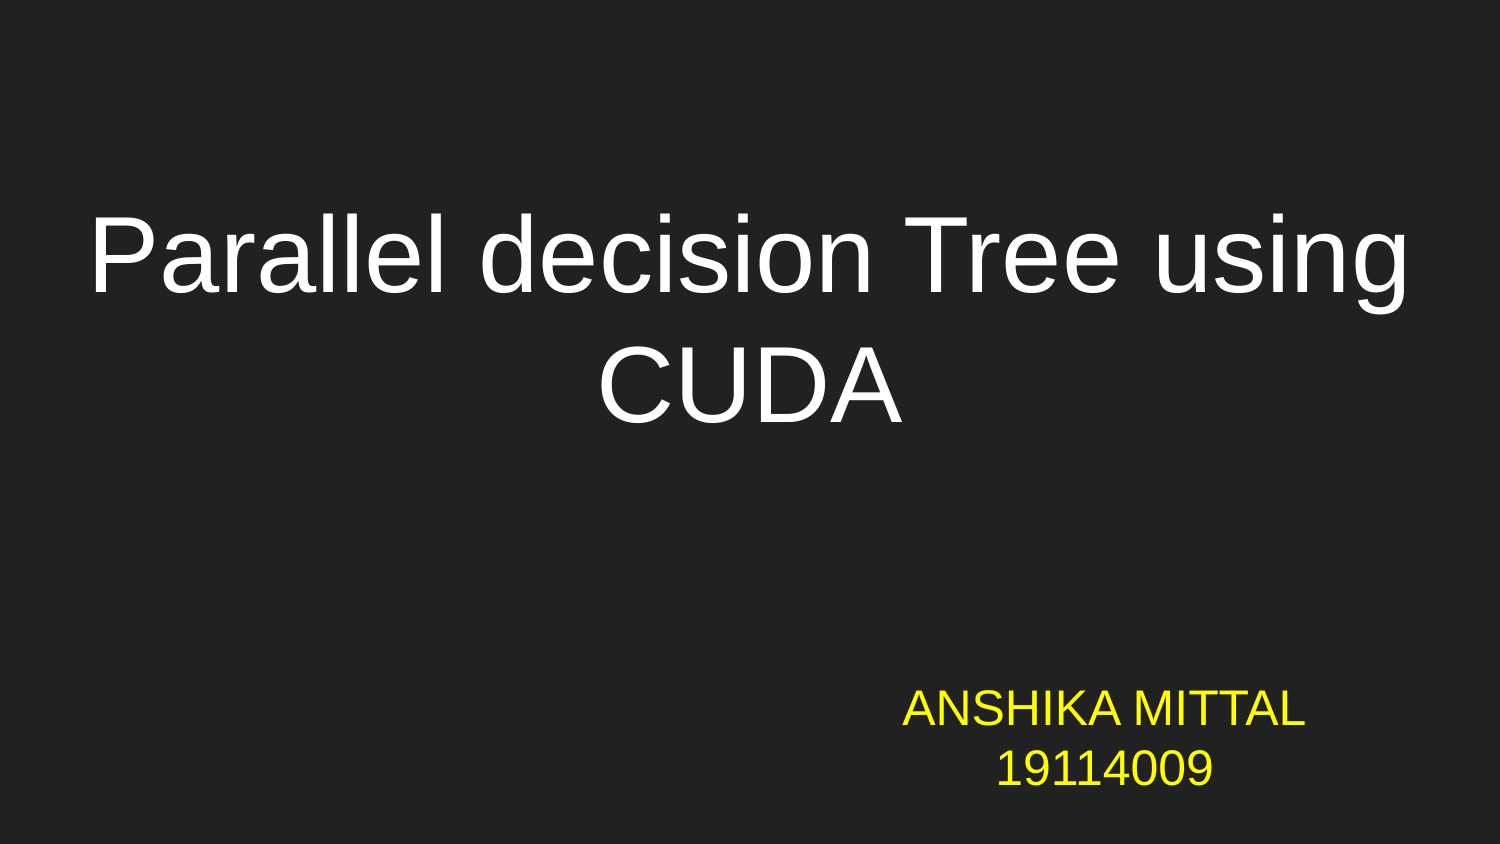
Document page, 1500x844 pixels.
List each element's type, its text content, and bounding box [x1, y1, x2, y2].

title Parallel decision Tree using CUDA [51, 122, 1449, 459]
subtitle ANSHIKA MITTAL 19114009 [709, 660, 1500, 818]
